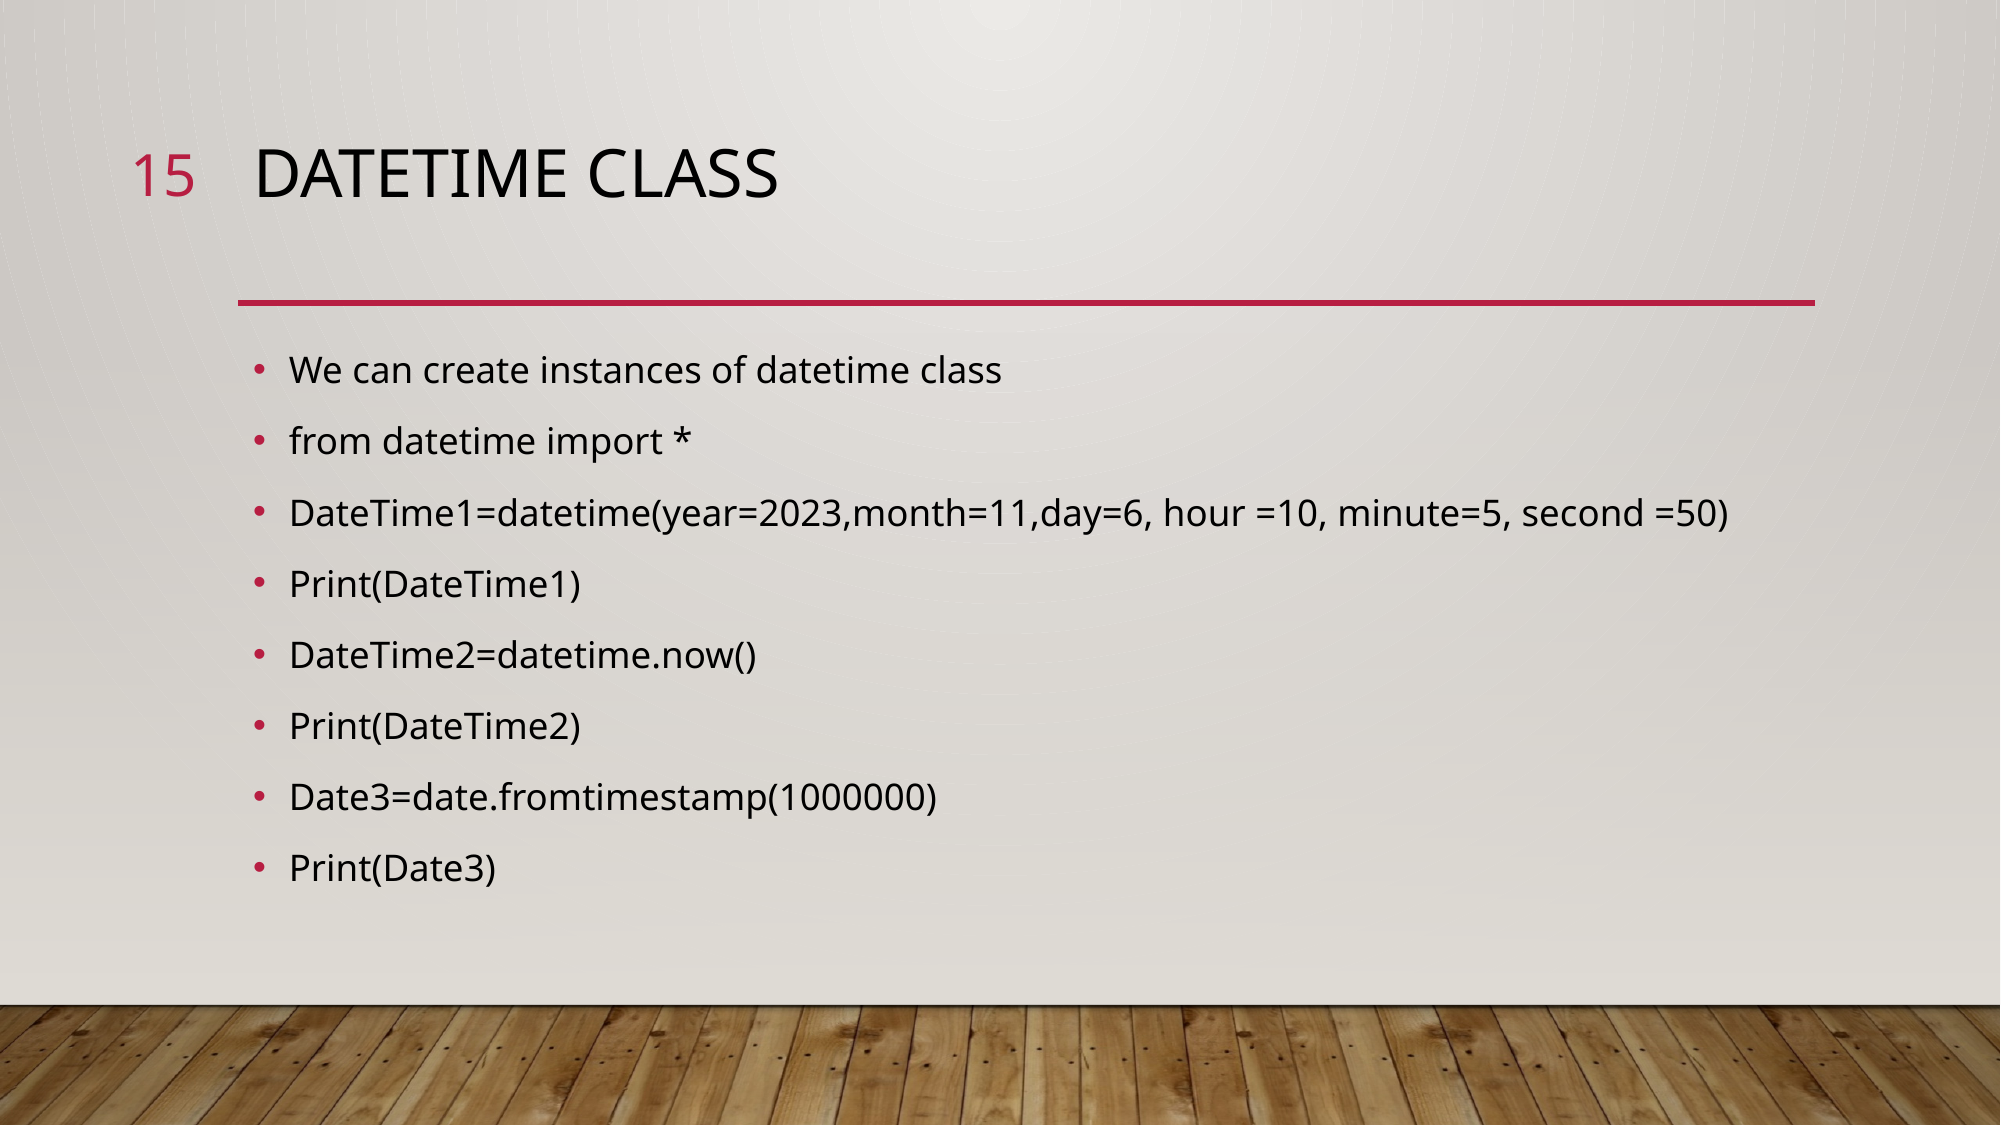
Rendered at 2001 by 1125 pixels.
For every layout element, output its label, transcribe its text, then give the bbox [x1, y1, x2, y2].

list We can create instances of datetime class from datetime import * DateTime1=datetime(year=2023,month=11,day=6, hour =10, minute=5, second =50) Print(DateTime1) DateTime2=datetime.now() Print(DateTime2) Date3=date.fromtimestamp(1000000) Print(Date3) [238, 330, 1814, 897]
title Datetime class [238, 131, 1814, 305]
picture [0, 1005, 2000, 1125]
slide_number 15 [78, 131, 212, 214]
